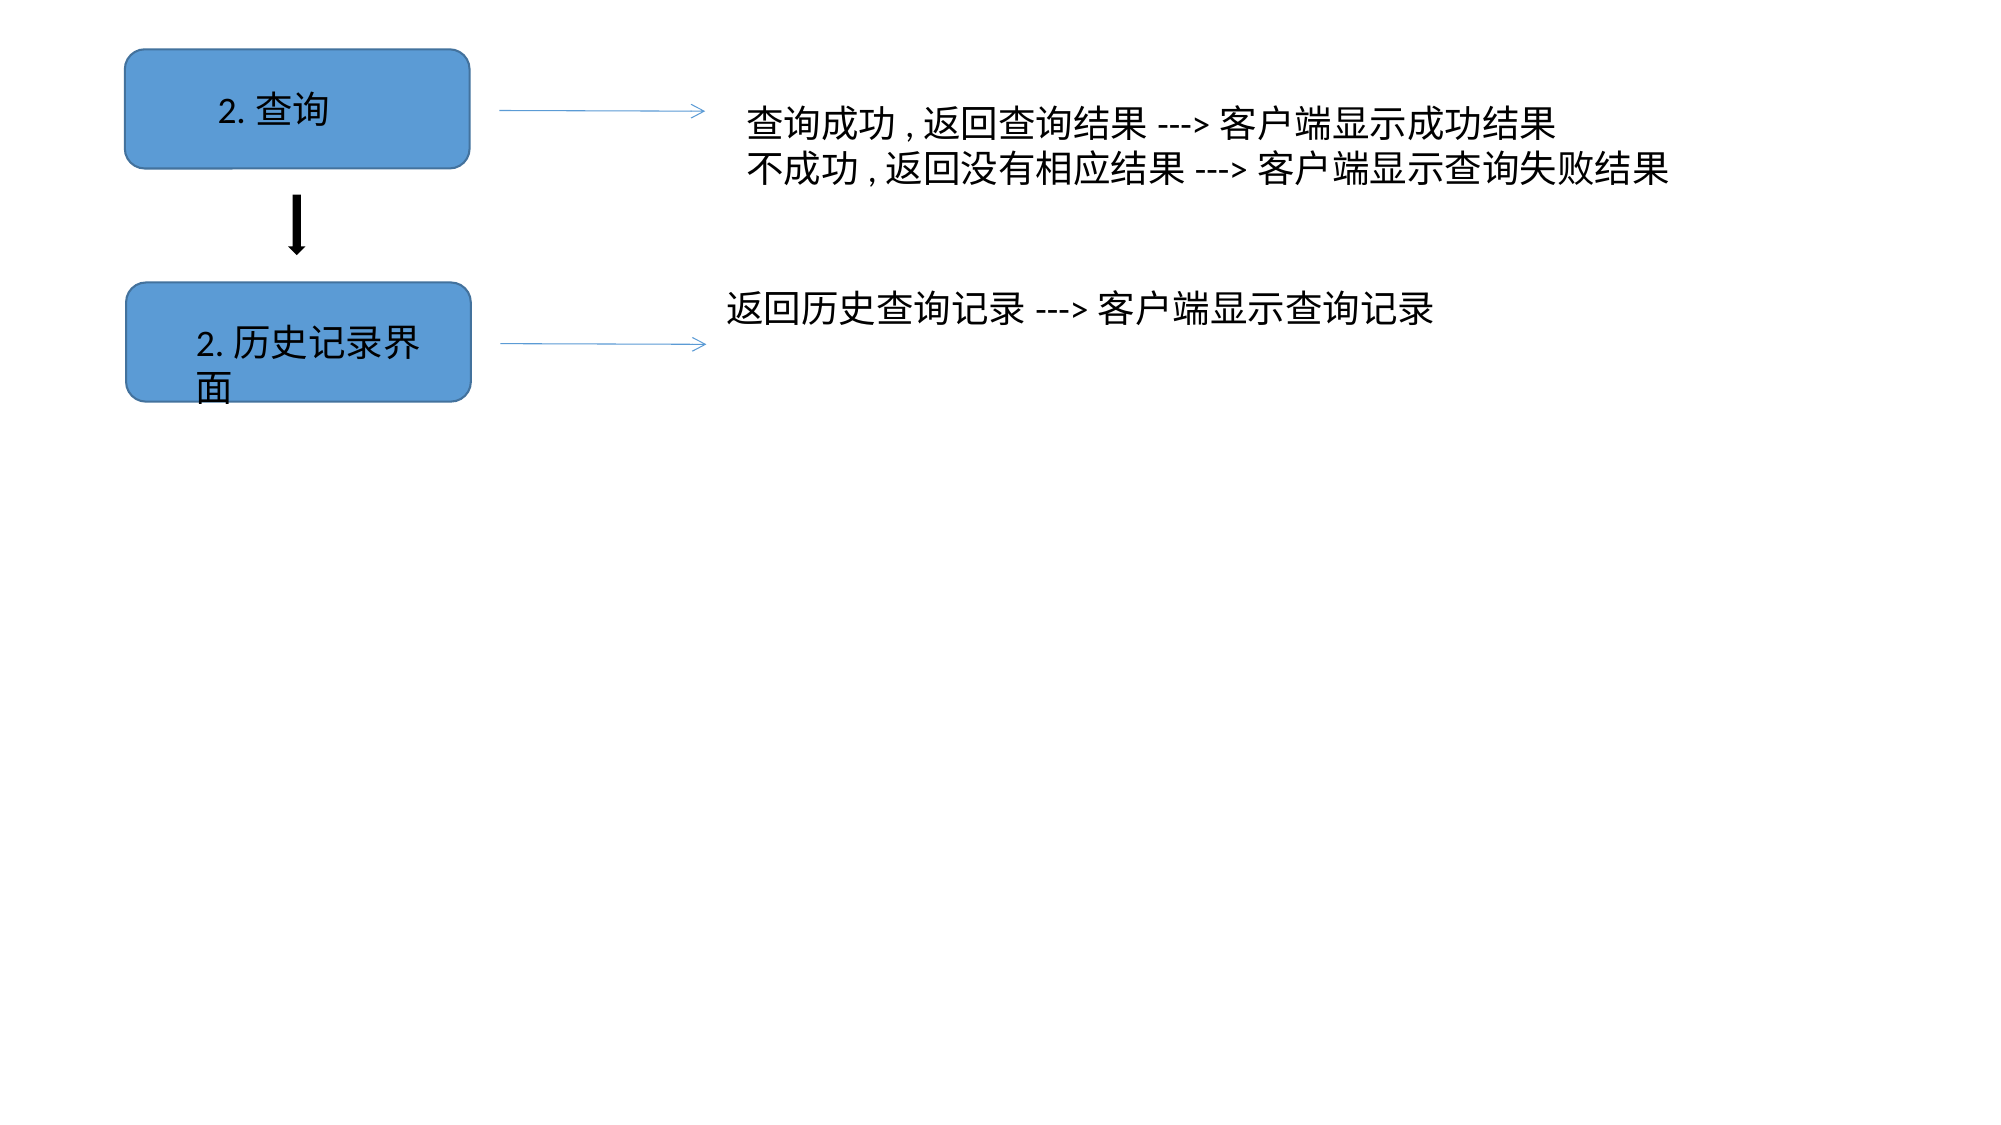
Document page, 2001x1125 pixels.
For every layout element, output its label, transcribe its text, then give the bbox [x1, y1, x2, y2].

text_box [124, 49, 706, 169]
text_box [126, 282, 707, 402]
text_box 返回历史查询记录--->客户端显示查询记录 [711, 277, 1811, 338]
text_box 查询成功,返回查询结果--->客户端显示成功结果 不成功,返回没有相应结果--->客户端显示查询失败结果 [731, 92, 1788, 277]
text_box [288, 194, 306, 256]
